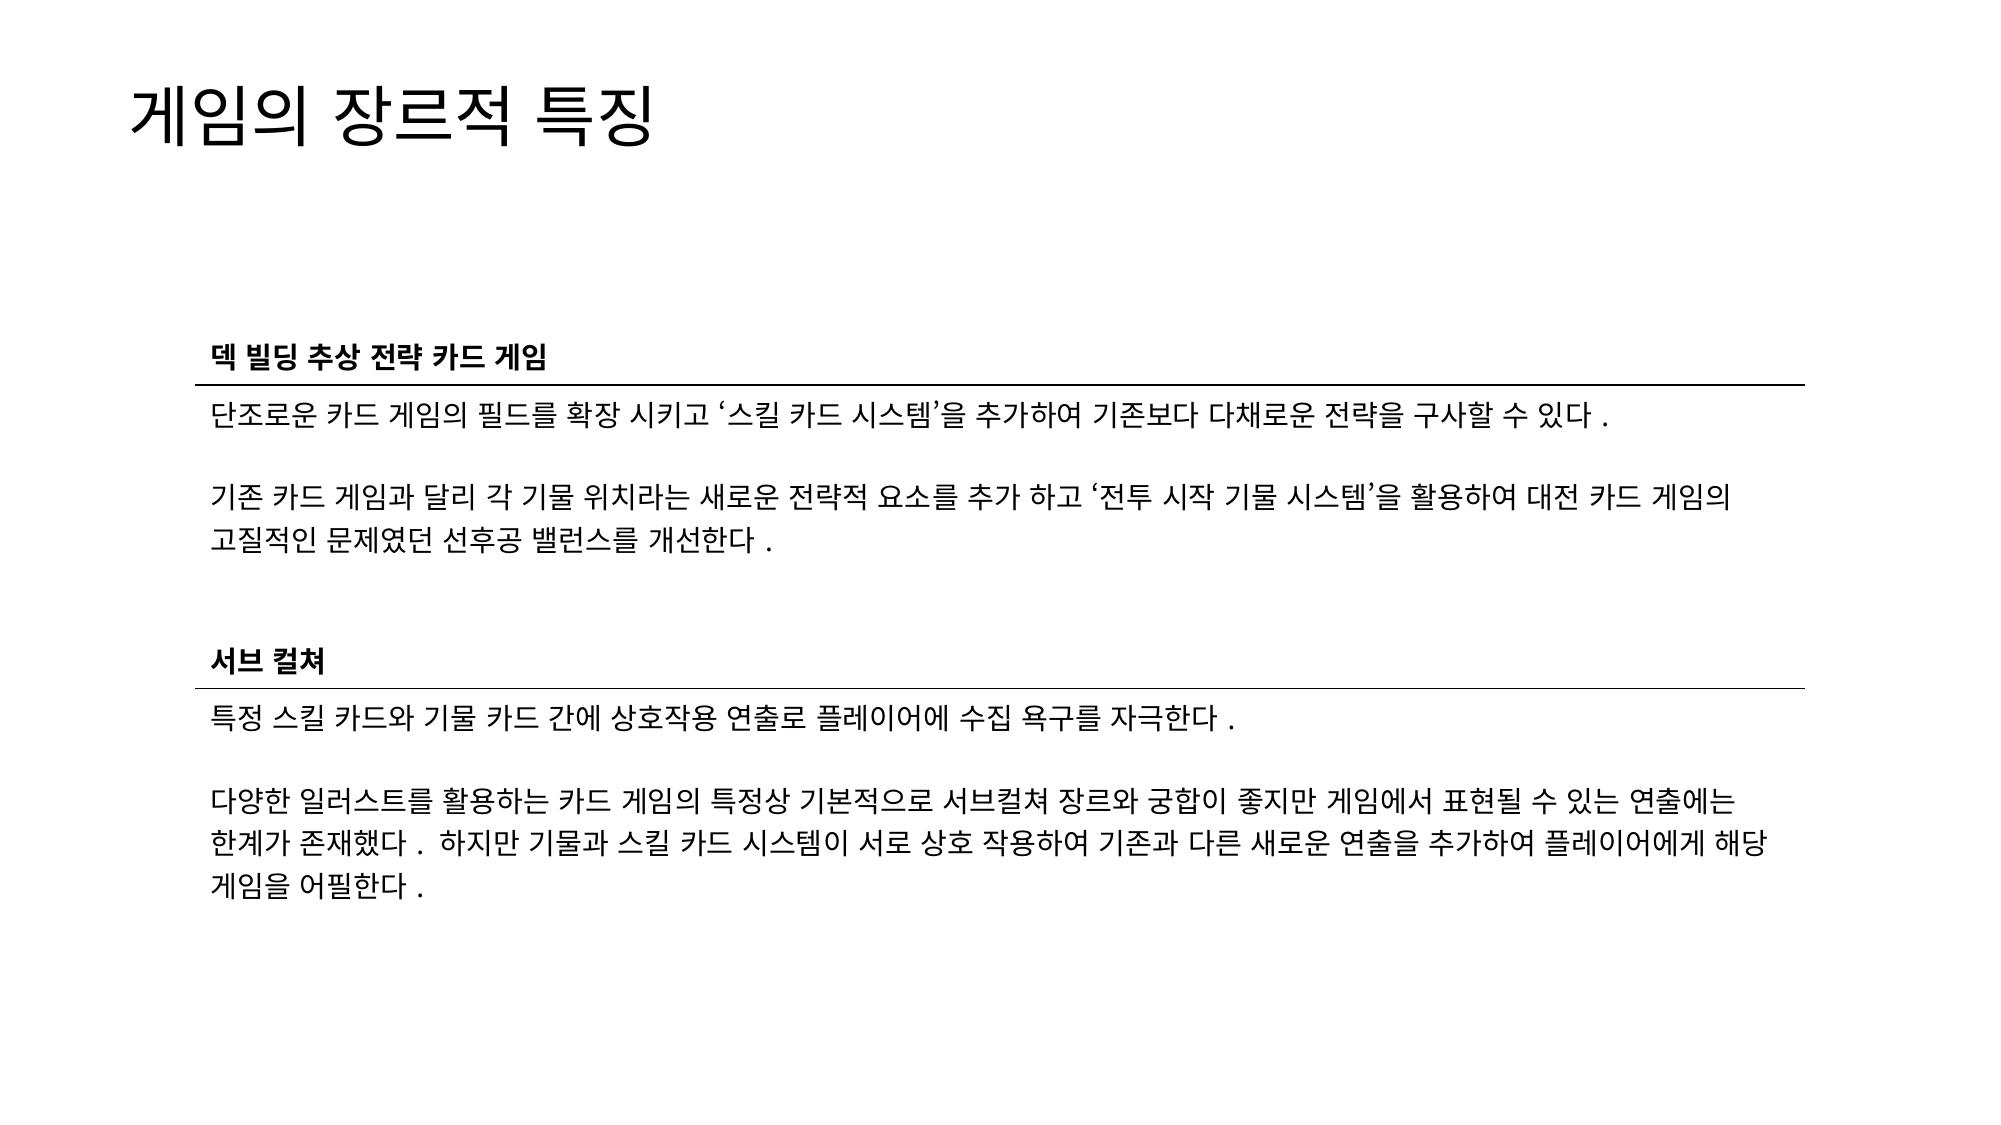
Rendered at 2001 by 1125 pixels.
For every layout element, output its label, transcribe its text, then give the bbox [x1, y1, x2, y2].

table_cell 특정 스킬 카드와 기물 카드 간에 상호작용 연출로 플레이어에 수집 욕구를 자극한다. 다양한 일러스트를 활용하는 카드 게임의 특정상 기본적으로 서브컬쳐 장르와 궁합이 좋지만 게임에서 표현될 수 있는 연출에는 한계가 존재했다. 하지만 기물과 스킬 카드 시스템이 서로 상호 작용하여 기존과 다른 새로운 연출을 추가하여 플레이어에게 해당 게임을 어필한다. [195, 689, 1805, 913]
text_box 게임의 장르적 특징 [113, 63, 1886, 167]
table_header 서브 컬쳐 [195, 631, 1805, 688]
table_header 덱 빌딩 추상 전략 카드 게임 [195, 328, 1805, 384]
table_cell 단조로운 카드 게임의 필드를 확장 시키고 ‘스킬 카드 시스템’을 추가하여 기존보다 다채로운 전략을 구사할 수 있다. 기존 카드 게임과 달리 각 기물 위치라는 새로운 전략적 요소를 추가 하고 ‘전투 시작 기물 시스템’을 활용하여 대전 카드 게임의 고질적인 문제였던 선후공 밸런스를 개선한다. [195, 386, 1805, 567]
